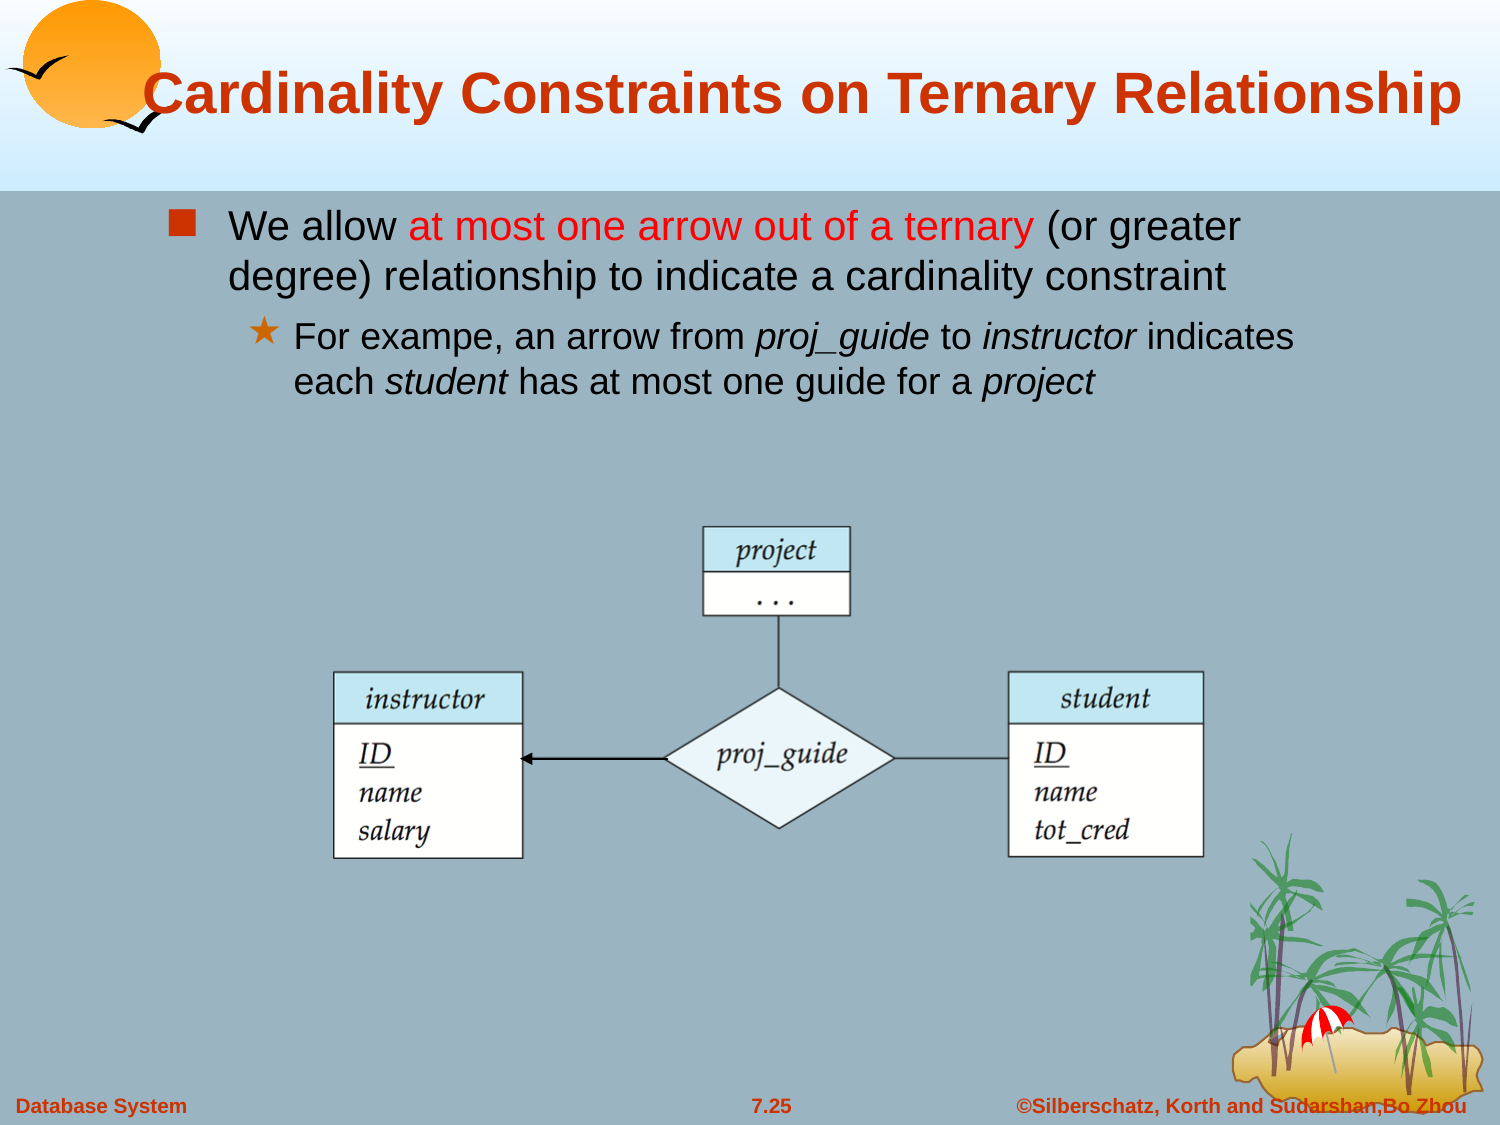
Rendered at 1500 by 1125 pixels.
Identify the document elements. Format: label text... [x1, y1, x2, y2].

list We allow at most one arrow out of a ternary (or greater degree) relationship to indicate a cardinality constraint For exampe, an arrow from proj_guide to instructor indicates each student has at most one guide for a project [156, 191, 1344, 1043]
title Cardinality Constraints on Ternary Relationship [105, 32, 1500, 133]
picture [333, 524, 1207, 860]
